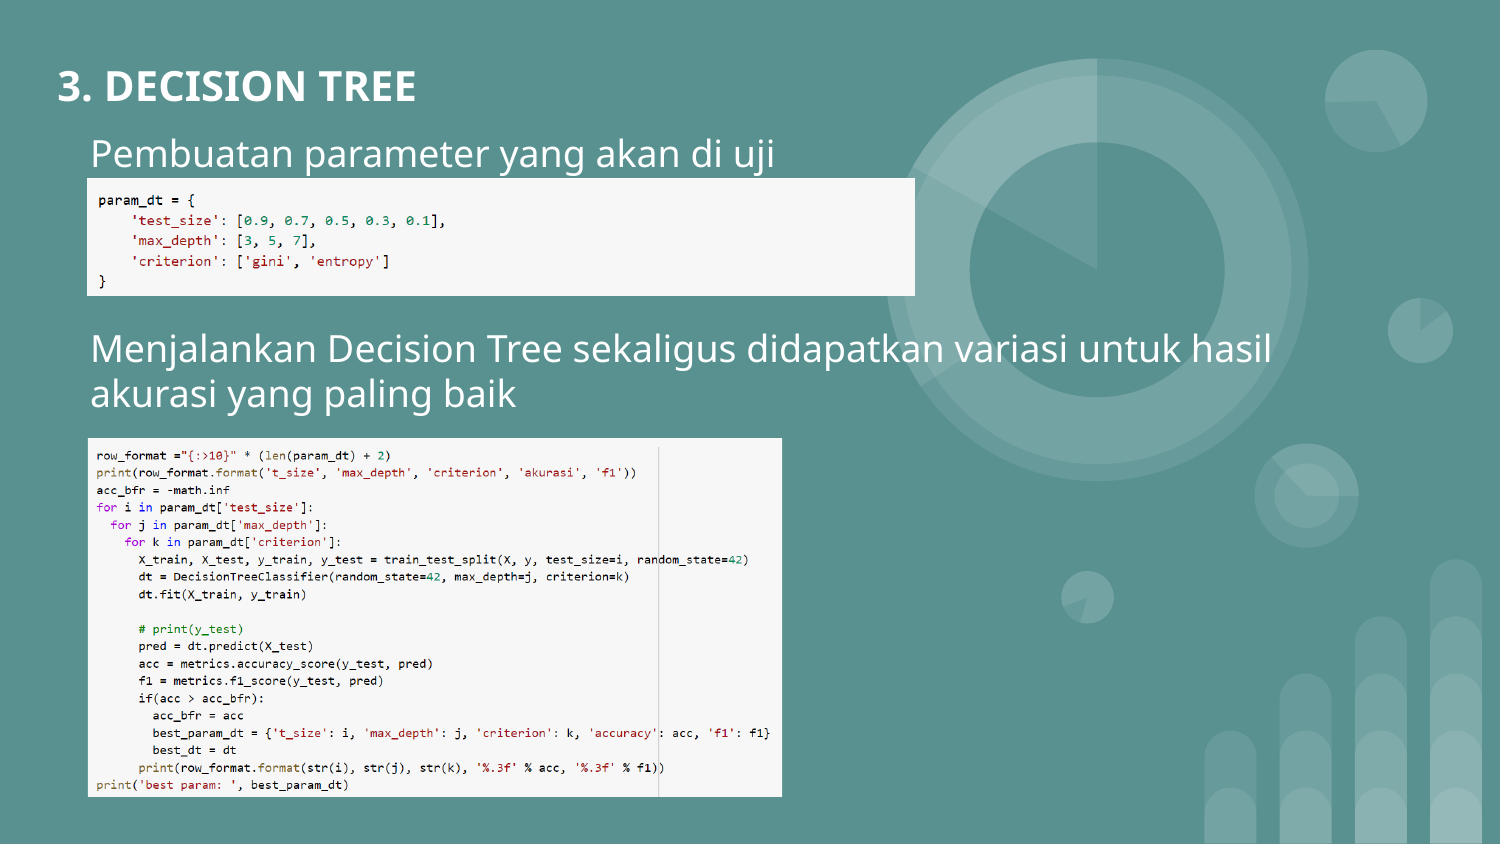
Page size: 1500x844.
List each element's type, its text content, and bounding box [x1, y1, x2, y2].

text_box 3. DECISION TREE [0, 0, 1316, 189]
picture [87, 437, 783, 797]
text_box Pembuatan parameter yang akan di uji [0, 105, 1030, 206]
text_box Menjalankan Decision Tree sekaligus didapatkan variasi untuk hasil akurasi yang paling baik [0, 310, 1389, 411]
picture [87, 177, 915, 296]
